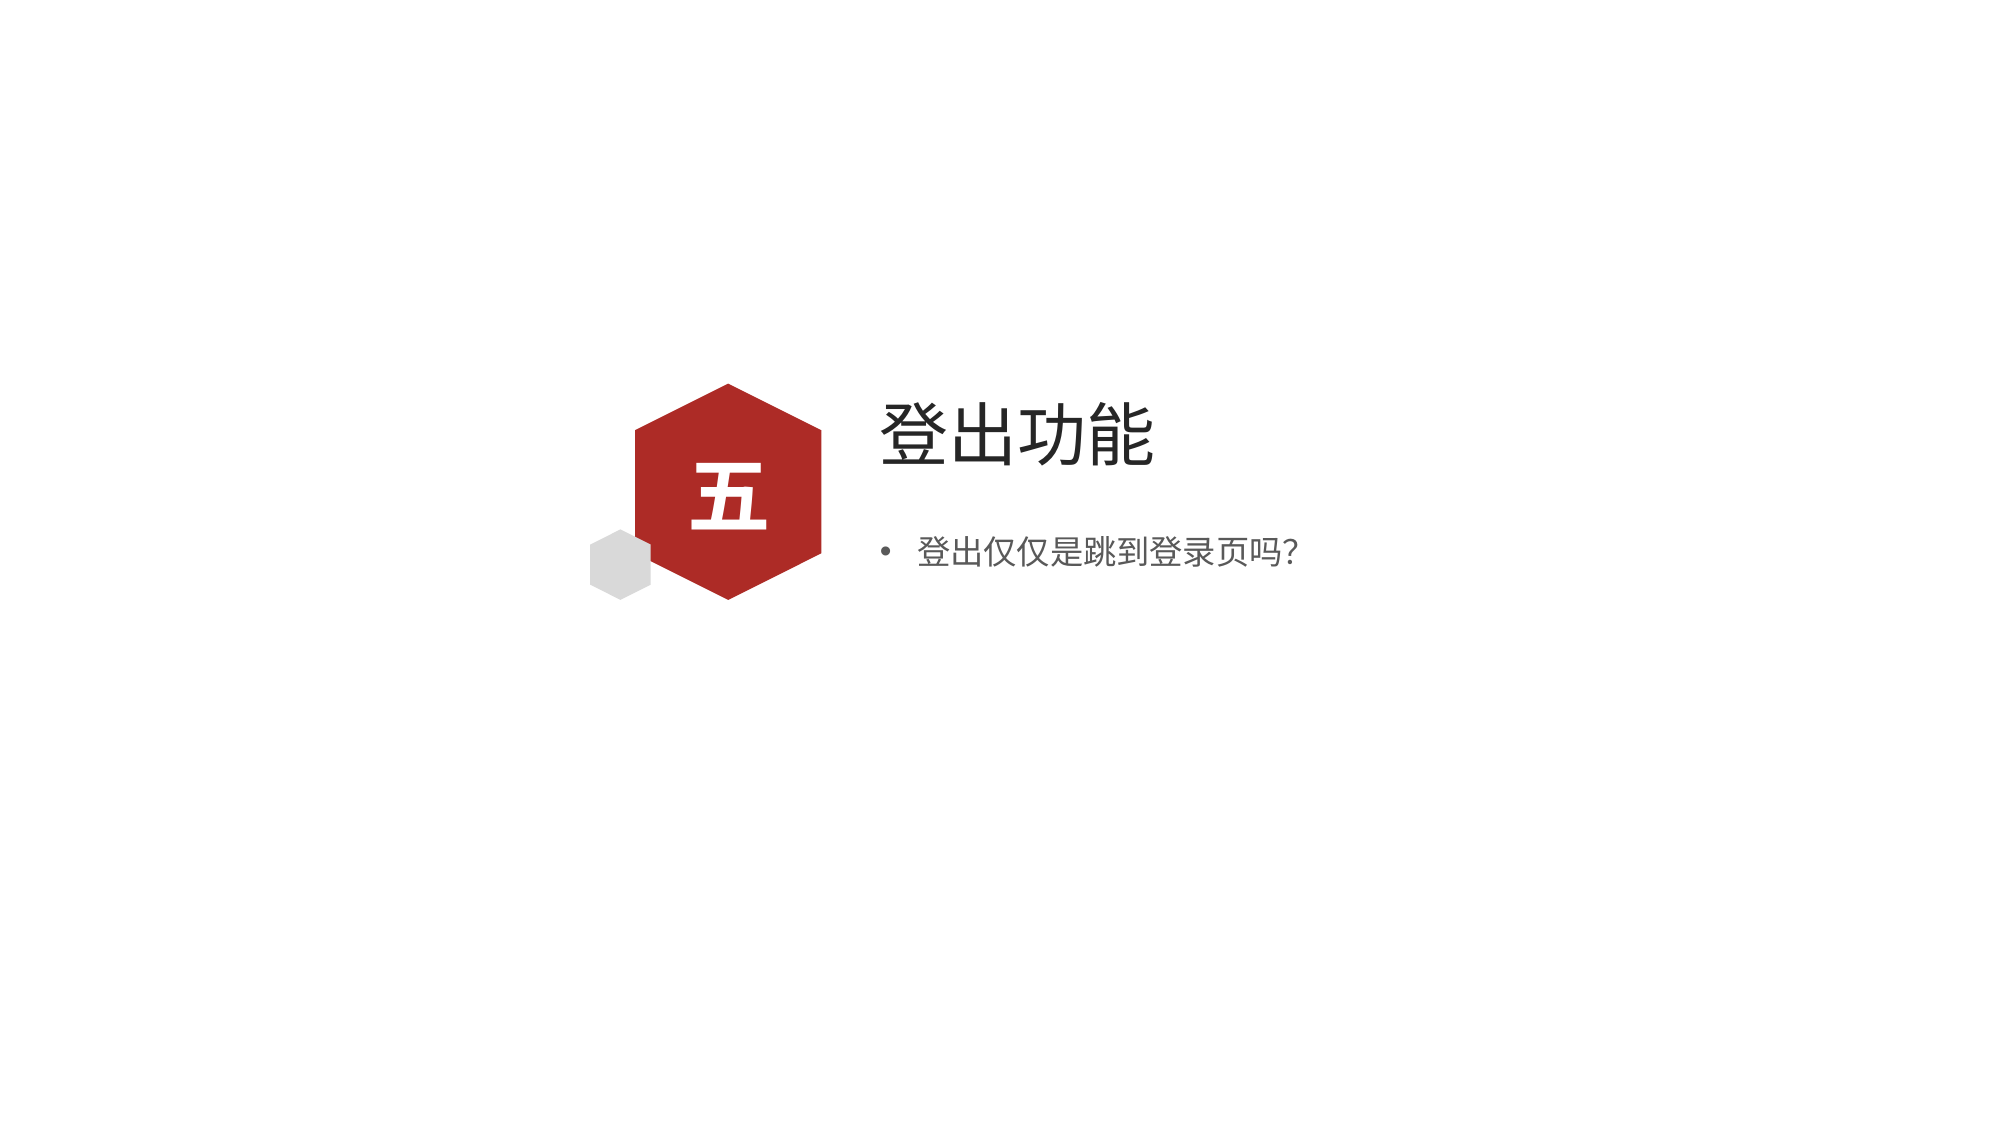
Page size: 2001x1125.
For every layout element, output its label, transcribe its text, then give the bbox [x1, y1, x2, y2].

list 登出仅仅是跳到登录页吗？ [864, 503, 1762, 837]
title 登出功能 [864, 393, 1969, 484]
list 五 [636, 404, 822, 594]
